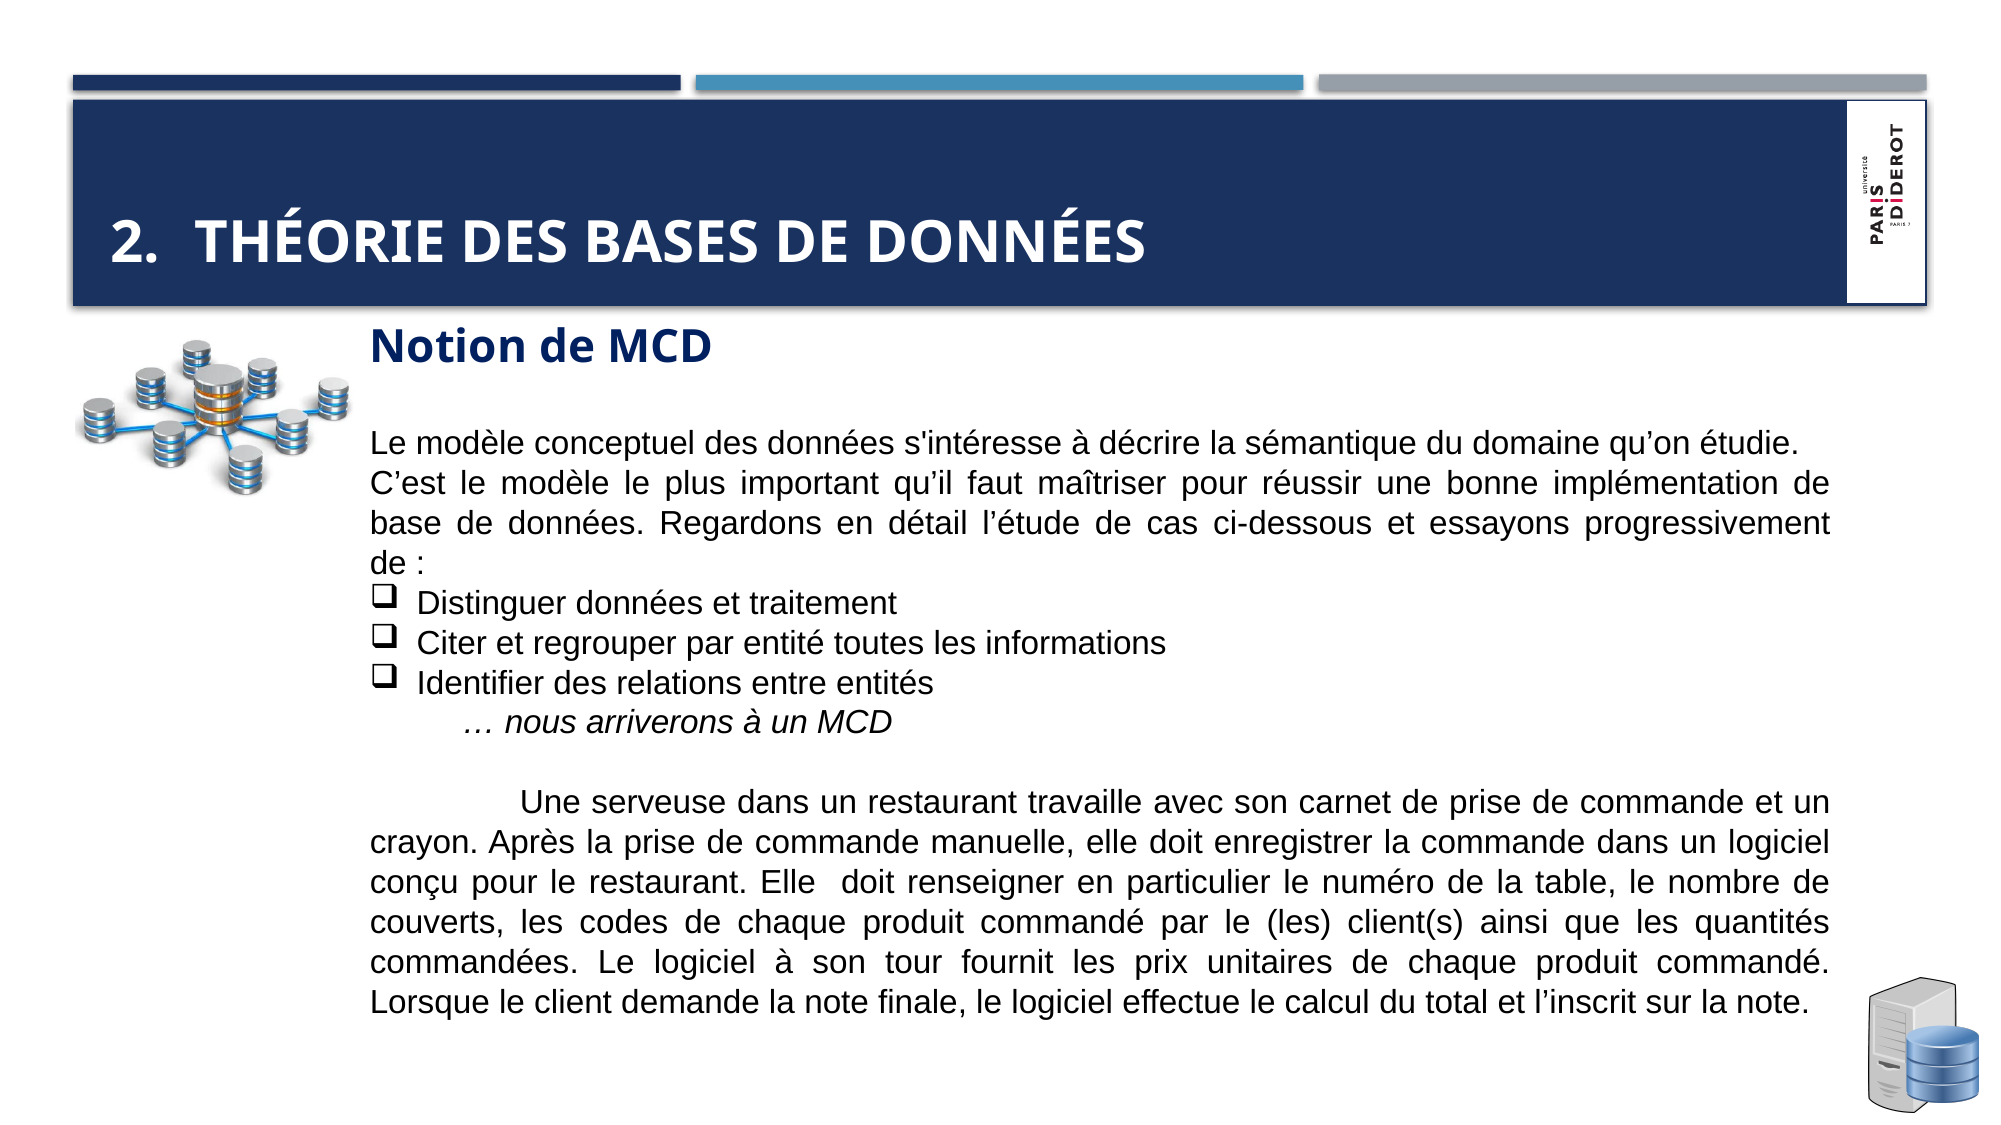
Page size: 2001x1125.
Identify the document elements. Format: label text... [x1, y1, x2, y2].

picture [1846, 101, 1925, 304]
title Théorie des bases de données [95, 119, 1841, 282]
picture [1868, 976, 1980, 1114]
text_box Notion de MCD [354, 309, 1924, 387]
picture [75, 329, 356, 500]
text_box Le modèle conceptuel des données s'intéresse à décrire la sémantique du domaine qu’on étudie. C’est le modèle le plus important qu’il faut maîtriser pour réussir une bonne implémentation de base de données. Regardons en détail l’étude de cas ci-dessous et essayons progressivement de : Distinguer données et traitement Citer et regrouper par entité toutes les informations Identifier des relations entre entités … nous arriverons à un MCD Une serveuse dans un restaurant travaille avec son carnet de prise de commande et un crayon. Après la prise de commande manuelle, elle doit enregistrer la commande dans un logiciel conçu pour le restaurant. Elle doit renseigner en particulier le numéro de la table, le nombre de couverts, les codes de chaque produit commandé par le (les) client(s) ainsi que les quantités commandées. Le logiciel à son tour fournit les prix unitaires de chaque produit commandé. Lorsque le client demande la note finale, le logiciel effectue le calcul du total et l’inscrit sur la note. [354, 413, 1848, 1028]
